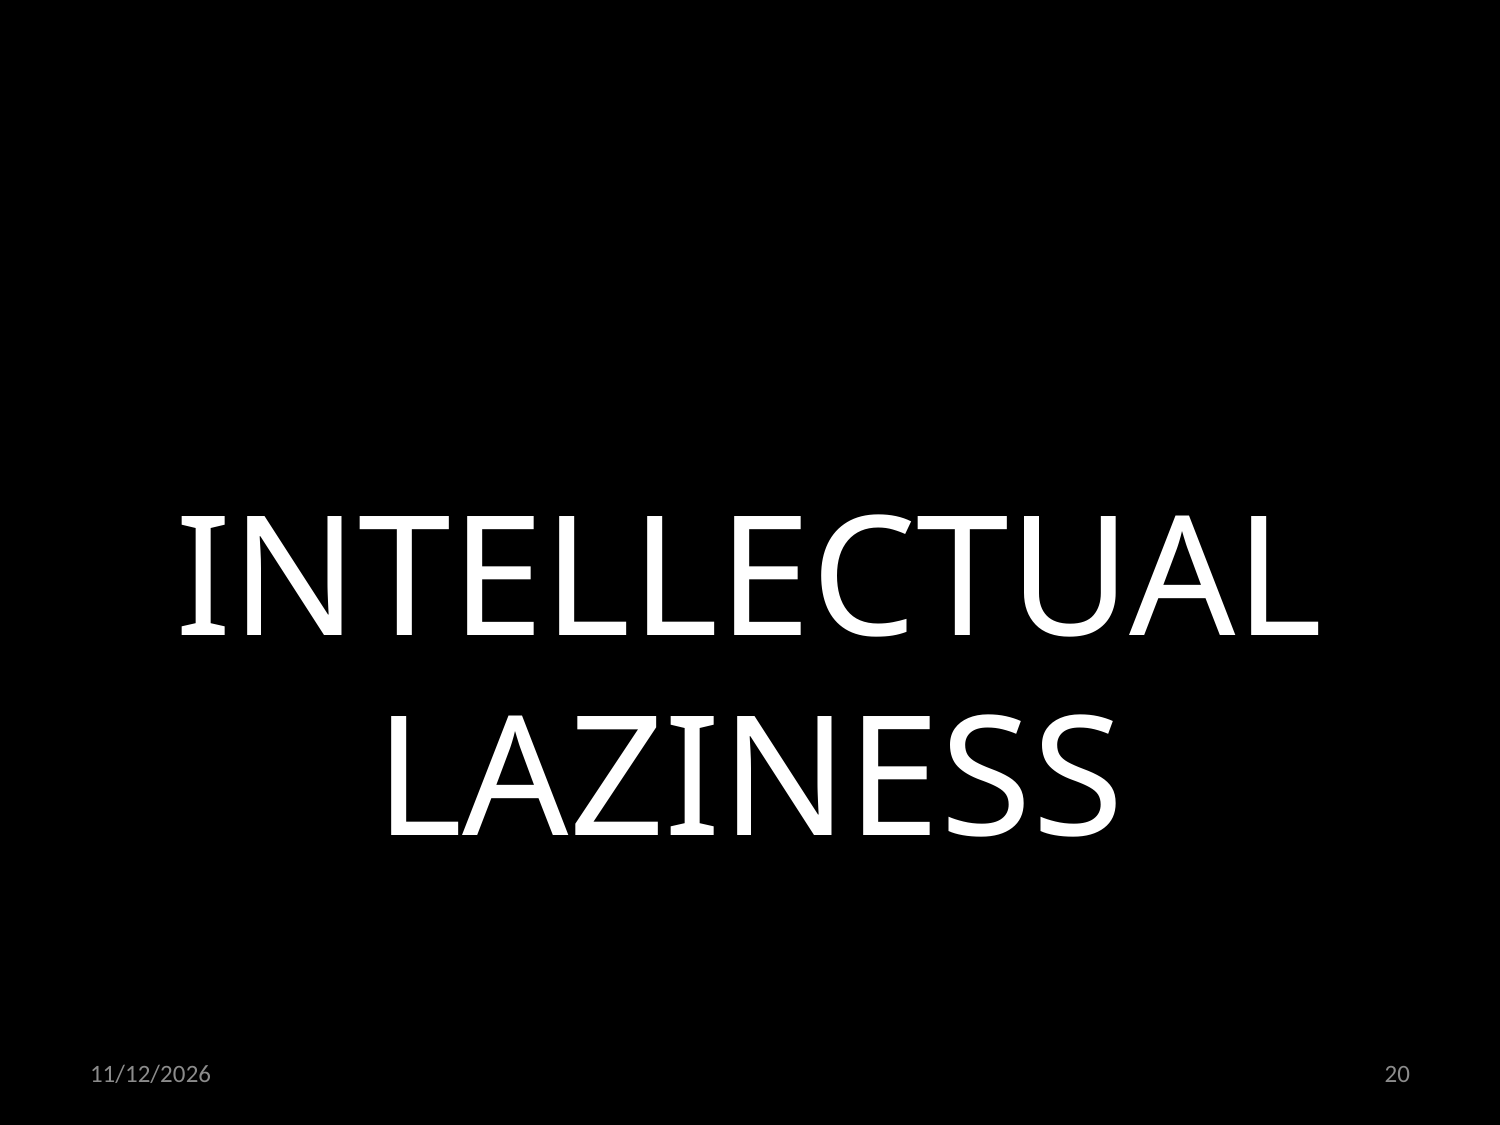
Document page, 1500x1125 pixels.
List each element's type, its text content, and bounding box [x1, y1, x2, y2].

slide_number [75, 1042, 425, 1103]
text_box INTELLECTUAL LAZINESS [0, 461, 1500, 563]
slide_number 20 [1074, 1042, 1425, 1103]
